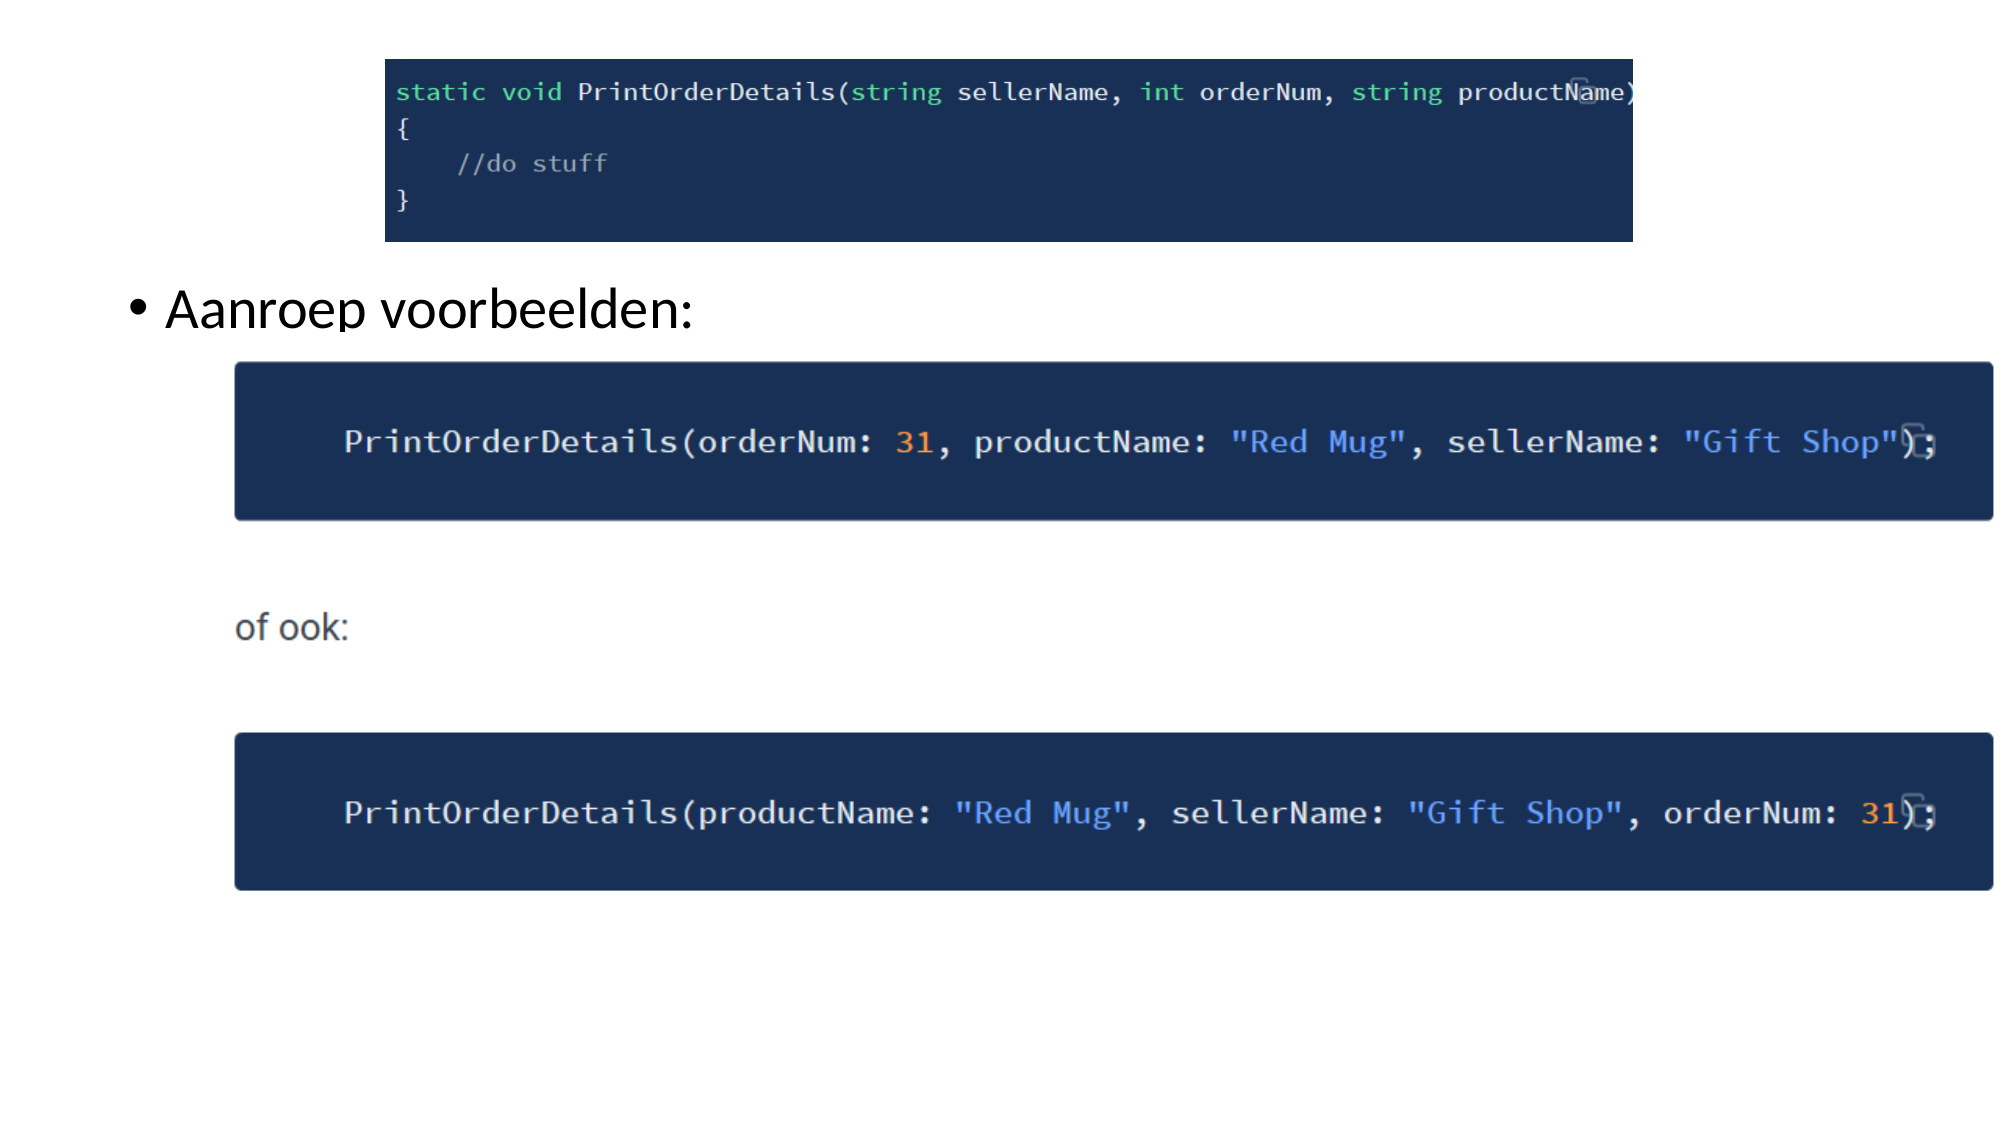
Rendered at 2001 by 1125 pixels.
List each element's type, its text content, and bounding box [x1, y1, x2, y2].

list Aanroep voorbeelden: [113, 180, 1838, 1076]
picture [385, 59, 1633, 242]
picture [202, 332, 2000, 916]
